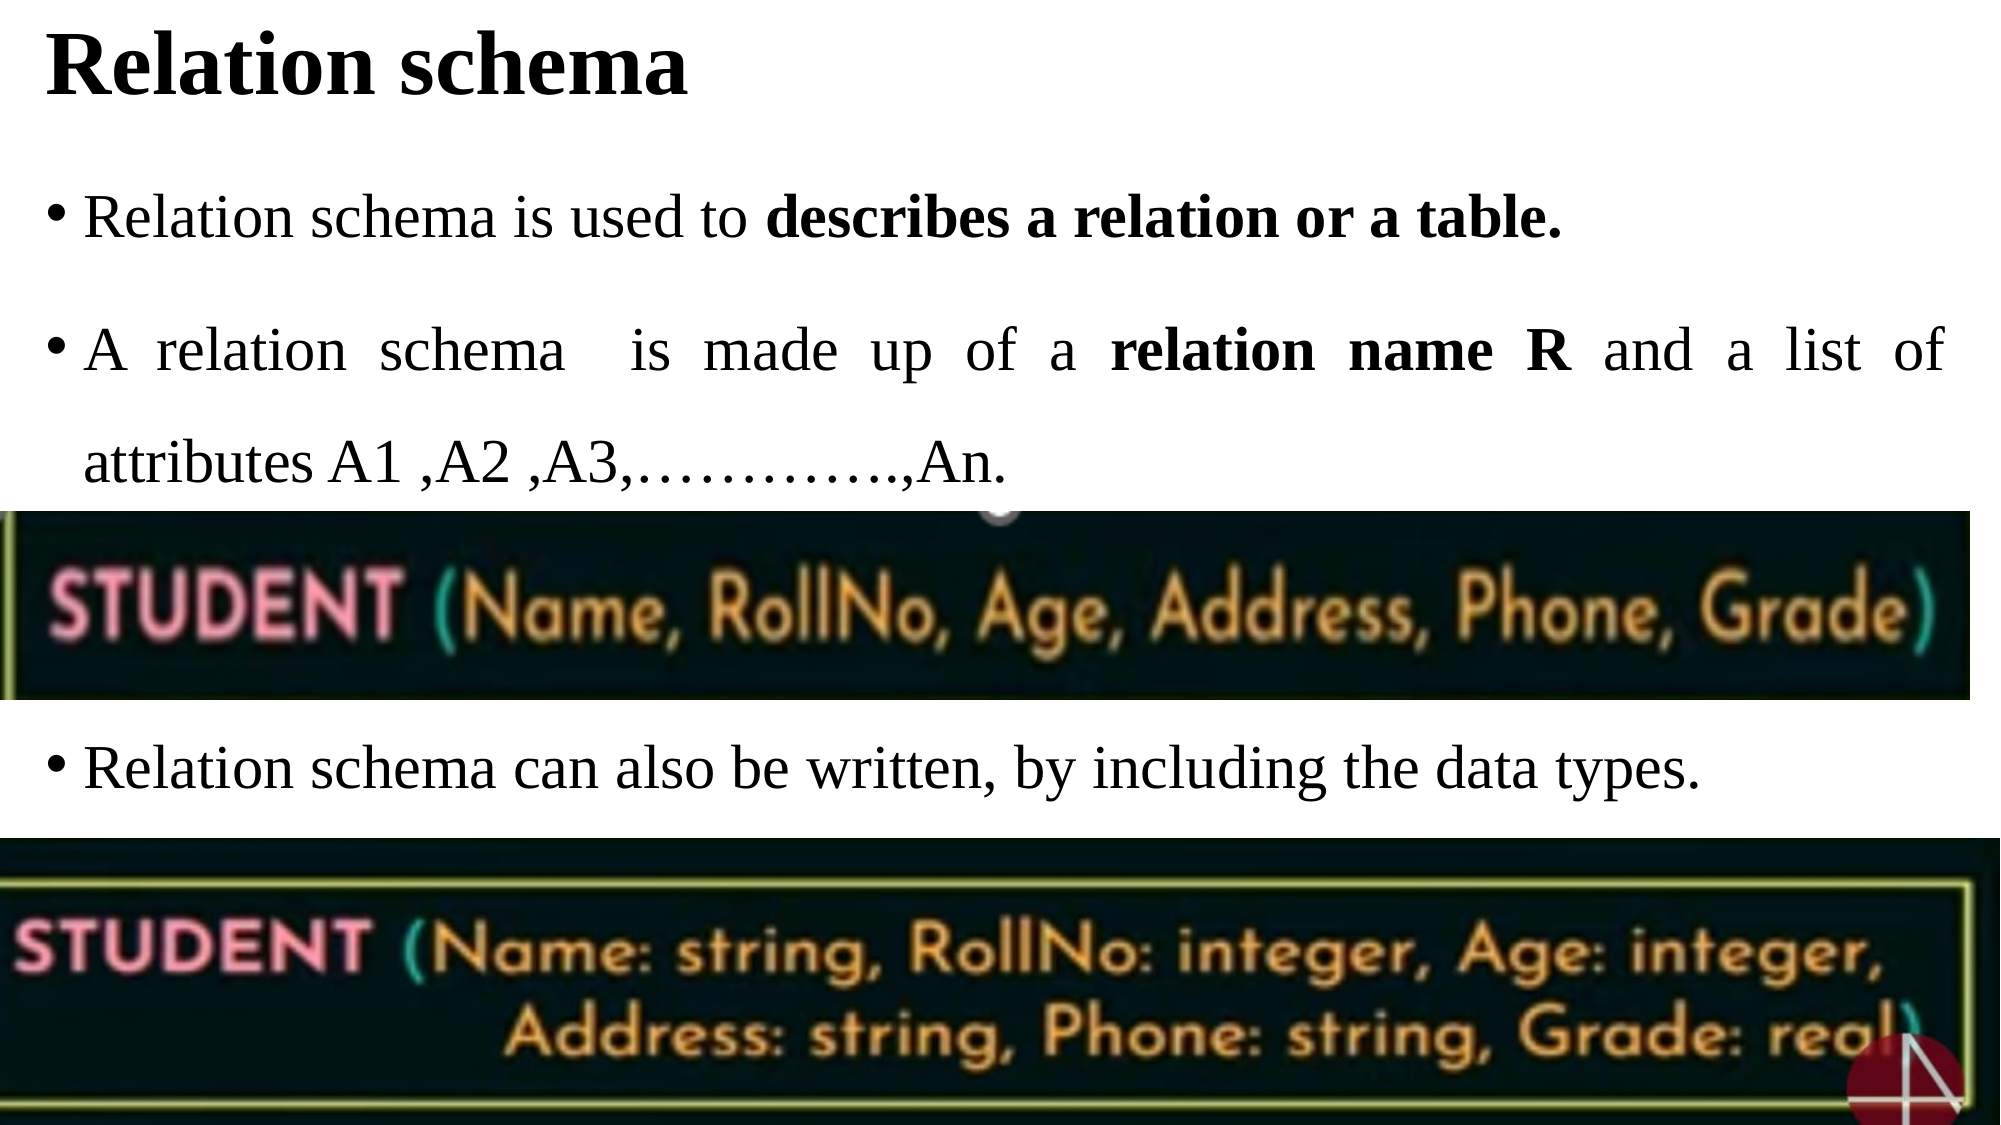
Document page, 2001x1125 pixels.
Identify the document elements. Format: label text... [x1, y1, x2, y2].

list Relation schema is used to describes a relation or a table. A relation schema is made up of a relation name R and a list of attributes A1 ,A2 ,A3,………….,An. Relation schema can also be written, by including the data types. [30, 700, 1962, 838]
title Relation schema [30, 0, 1863, 129]
picture [0, 511, 1970, 700]
list Relation schema is used to describes a relation or a table. A relation schema is made up of a relation name R and a list of attributes A1 ,A2 ,A3,………….,An. Relation schema can also be written, by including the data types. [30, 129, 1962, 511]
picture [0, 838, 2000, 1125]
